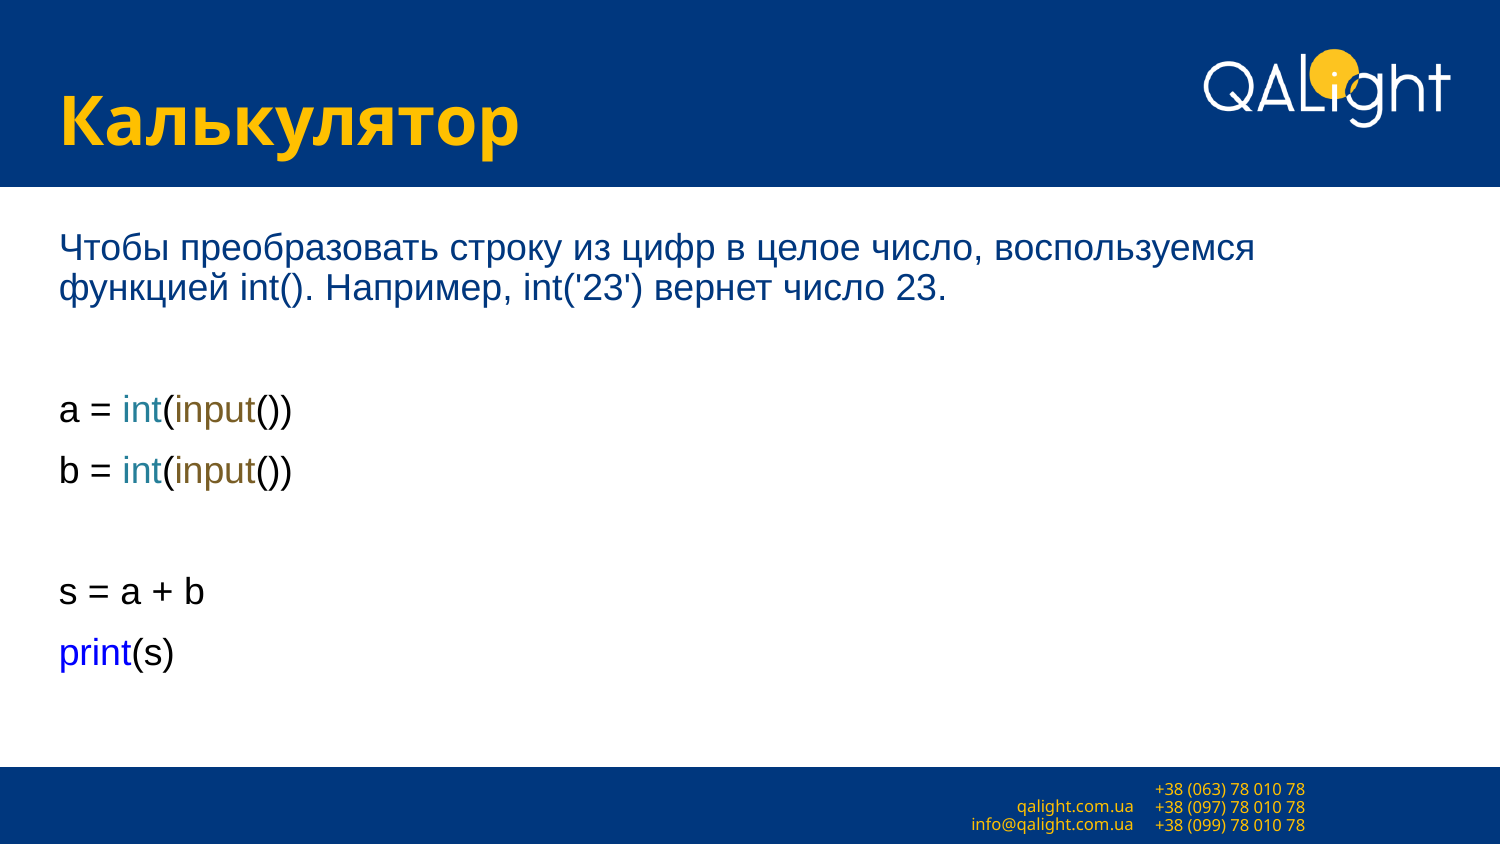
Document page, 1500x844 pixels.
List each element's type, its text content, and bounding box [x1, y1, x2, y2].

title Калькулятор [47, 15, 1187, 172]
picture [1200, 48, 1453, 130]
subtitle Чтобы преобразовать строку из цифр в целое число, воспользуемся функцией int(). Например, int('23') вернет число 23. a = int(input()) b = int(input()) s = a + b print(s) [47, 216, 1448, 763]
